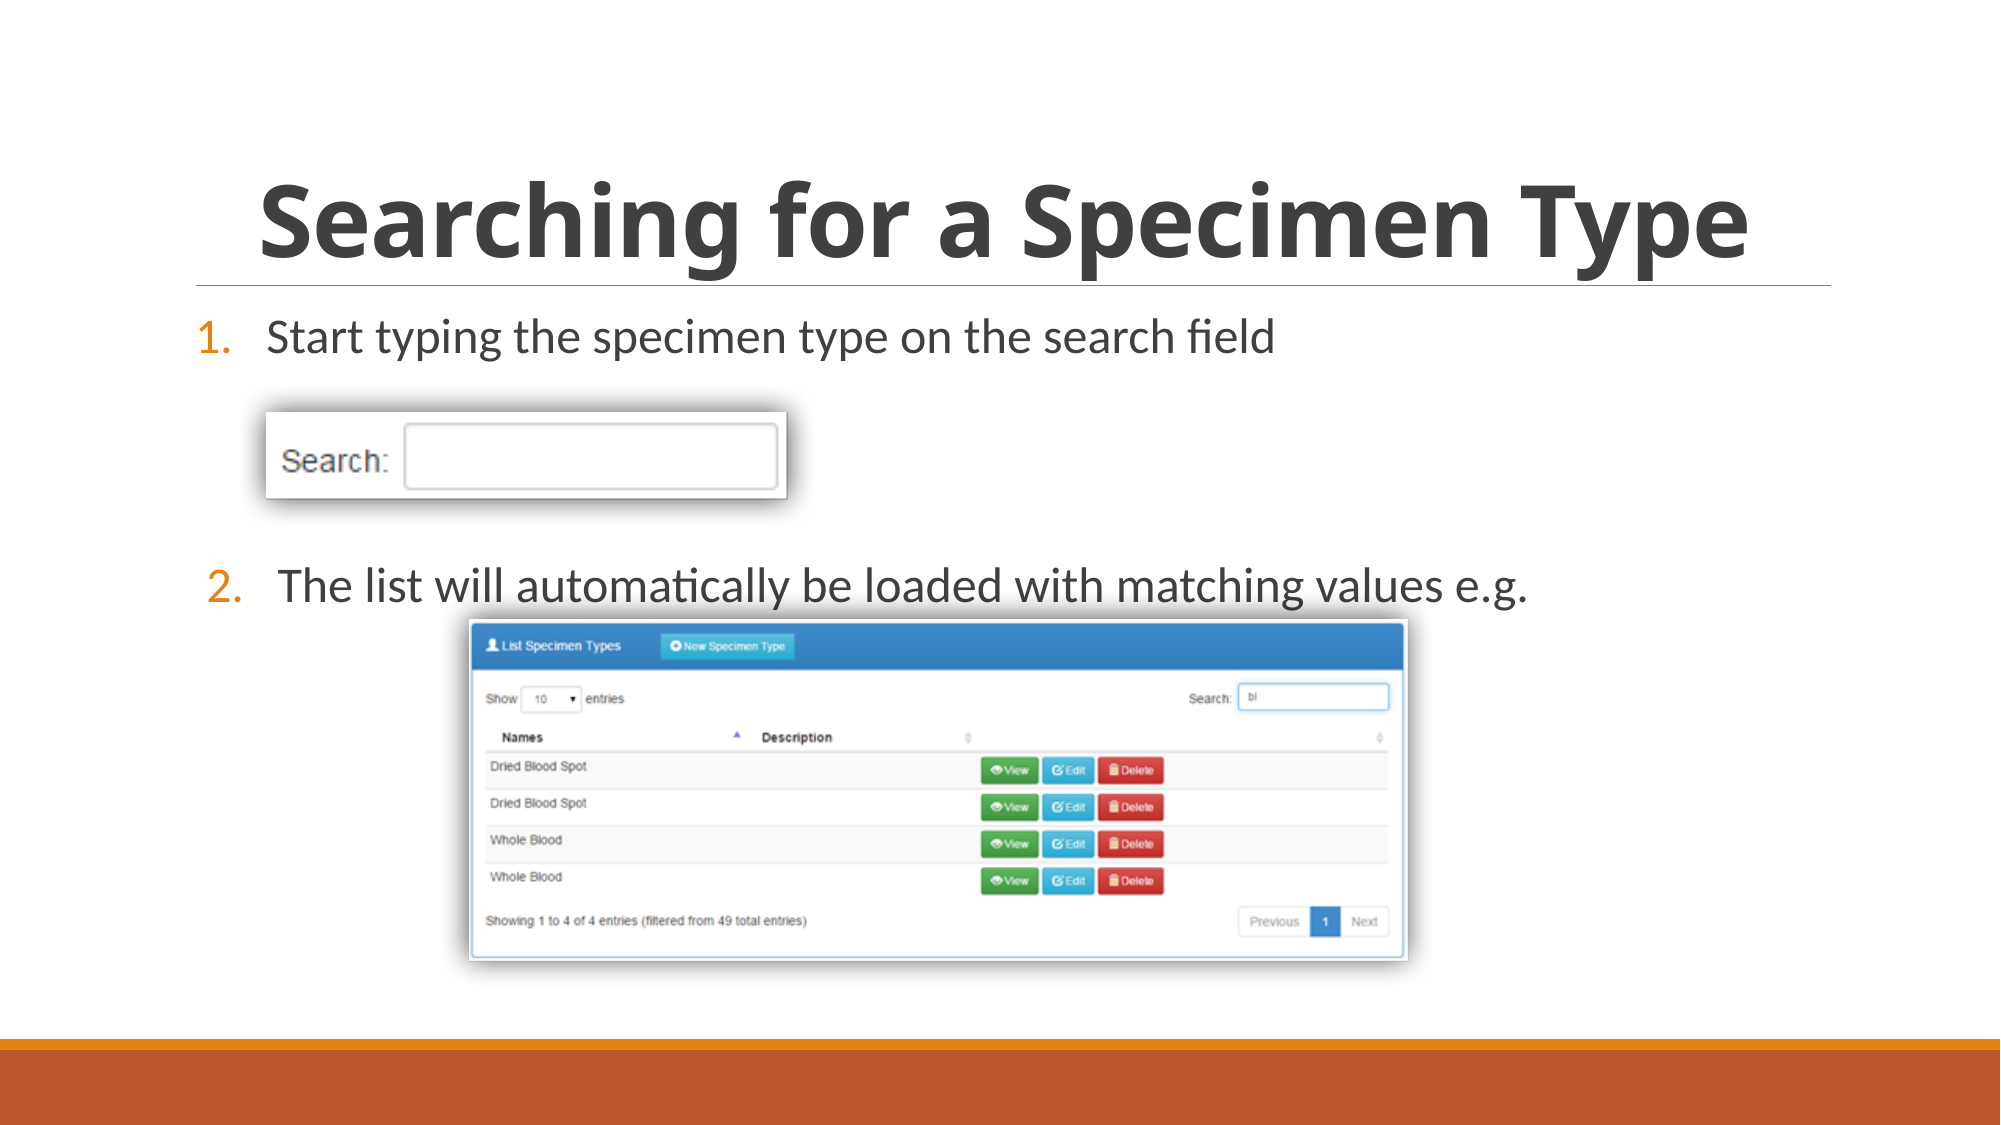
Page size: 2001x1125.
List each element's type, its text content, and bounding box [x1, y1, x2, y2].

list 1. Start typing the specimen type on the search field 2. The list will automatically be loaded with matching values e.g. [180, 302, 1830, 963]
title Searching for a Specimen Type [180, 47, 1830, 285]
picture [468, 618, 1411, 964]
picture [265, 412, 790, 503]
